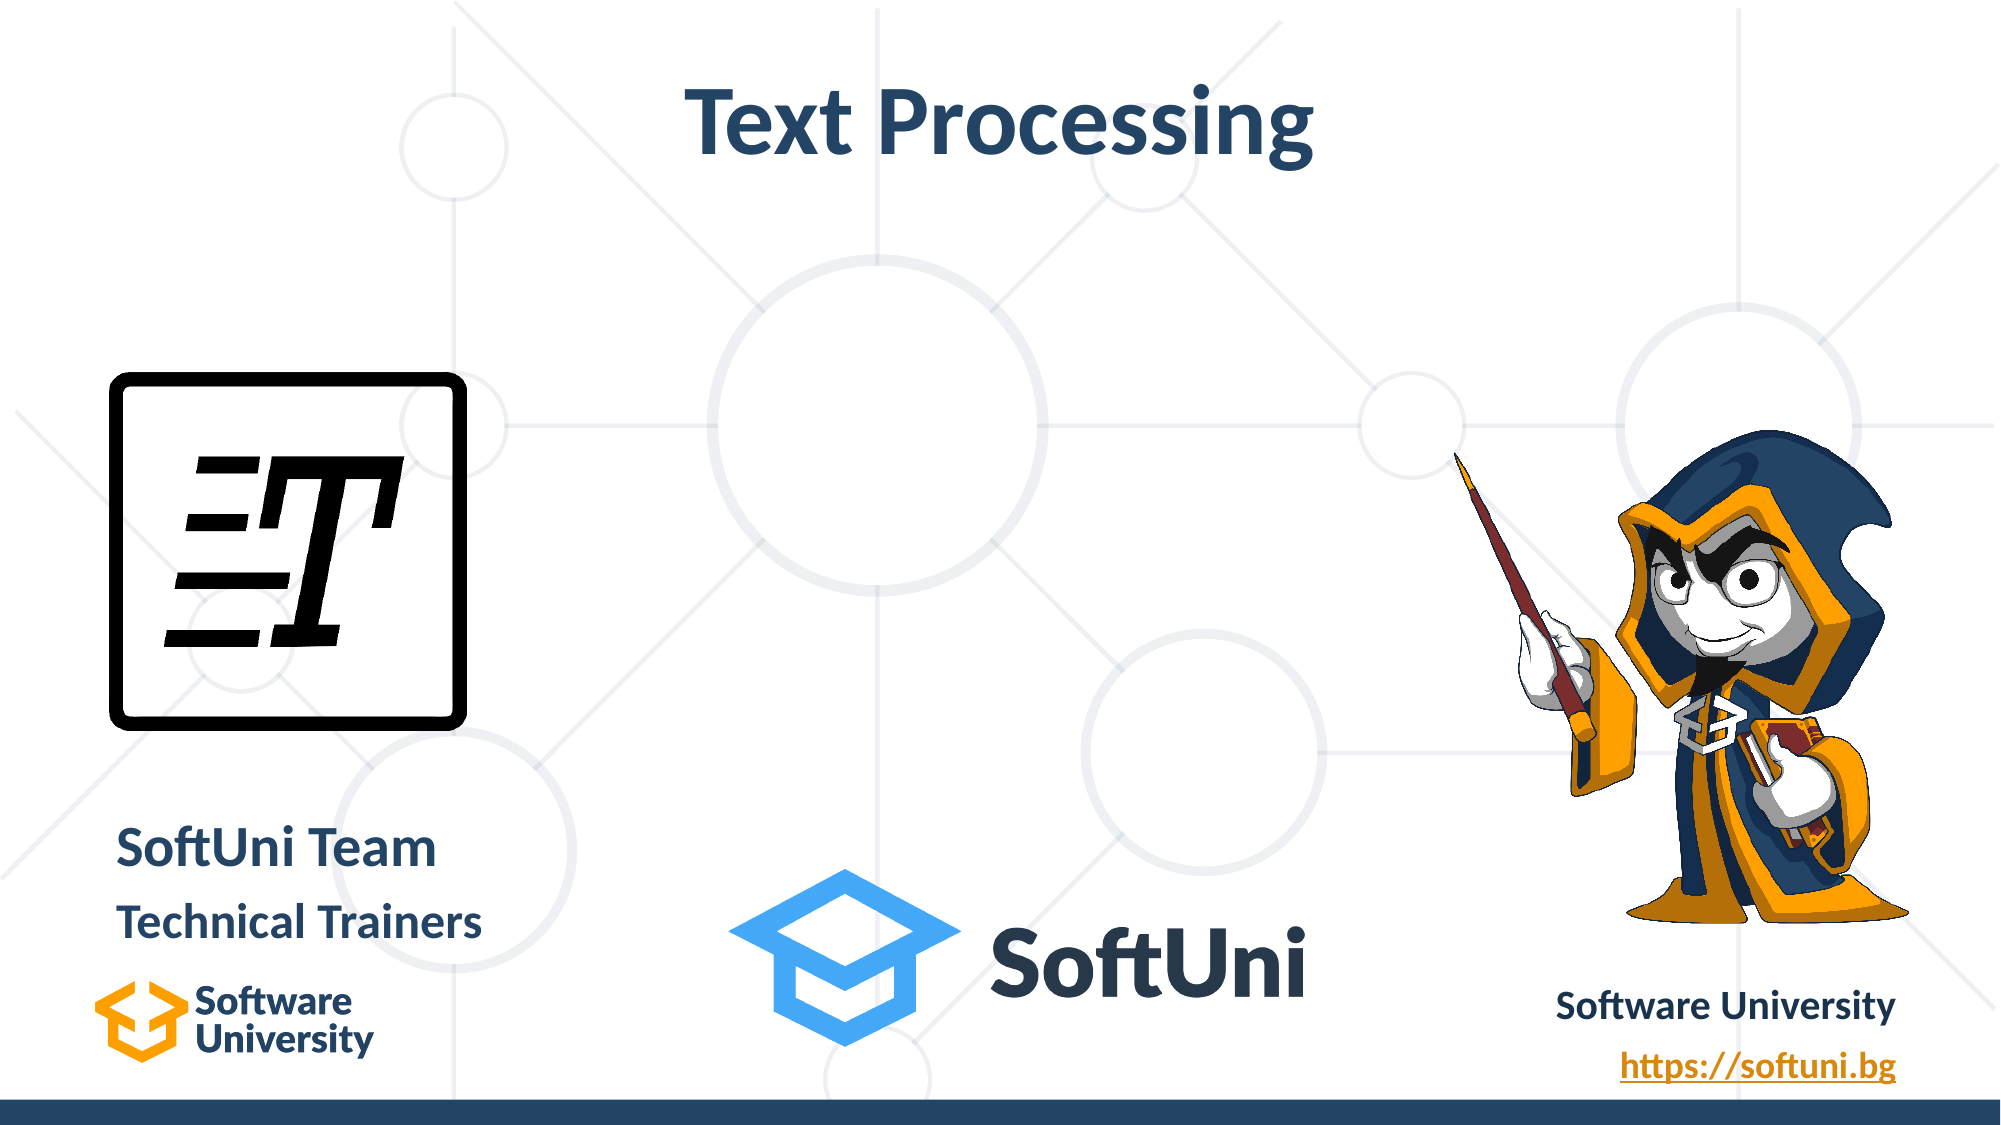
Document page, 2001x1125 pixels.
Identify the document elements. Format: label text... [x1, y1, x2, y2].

list Software University [1417, 970, 1903, 1034]
title Text Processing [0, 41, 2000, 187]
picture [709, 850, 1325, 1064]
picture [76, 340, 497, 760]
list https://softuni.bg [1417, 1034, 1903, 1091]
list Technical Trainers [110, 884, 595, 954]
picture [83, 970, 384, 1074]
list SoftUni Team [110, 800, 595, 884]
picture [1451, 428, 1910, 924]
